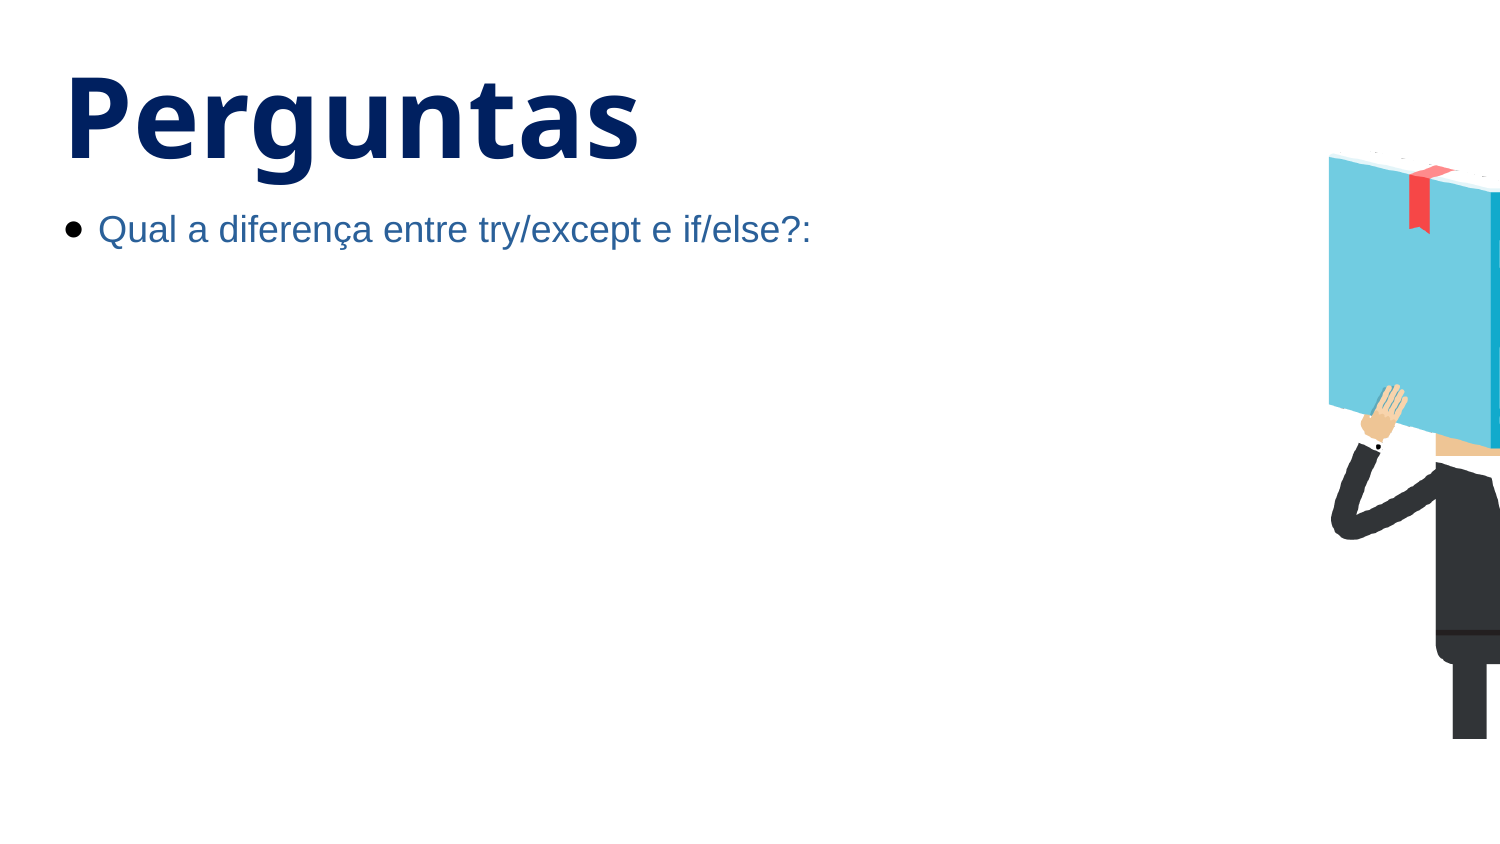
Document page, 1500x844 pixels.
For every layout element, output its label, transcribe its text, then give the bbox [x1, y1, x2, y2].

picture [1328, 147, 1500, 739]
text_box Perguntas [47, 30, 1276, 179]
text_box Qual a diferença entre try/except e if/else?: [47, 191, 1300, 258]
